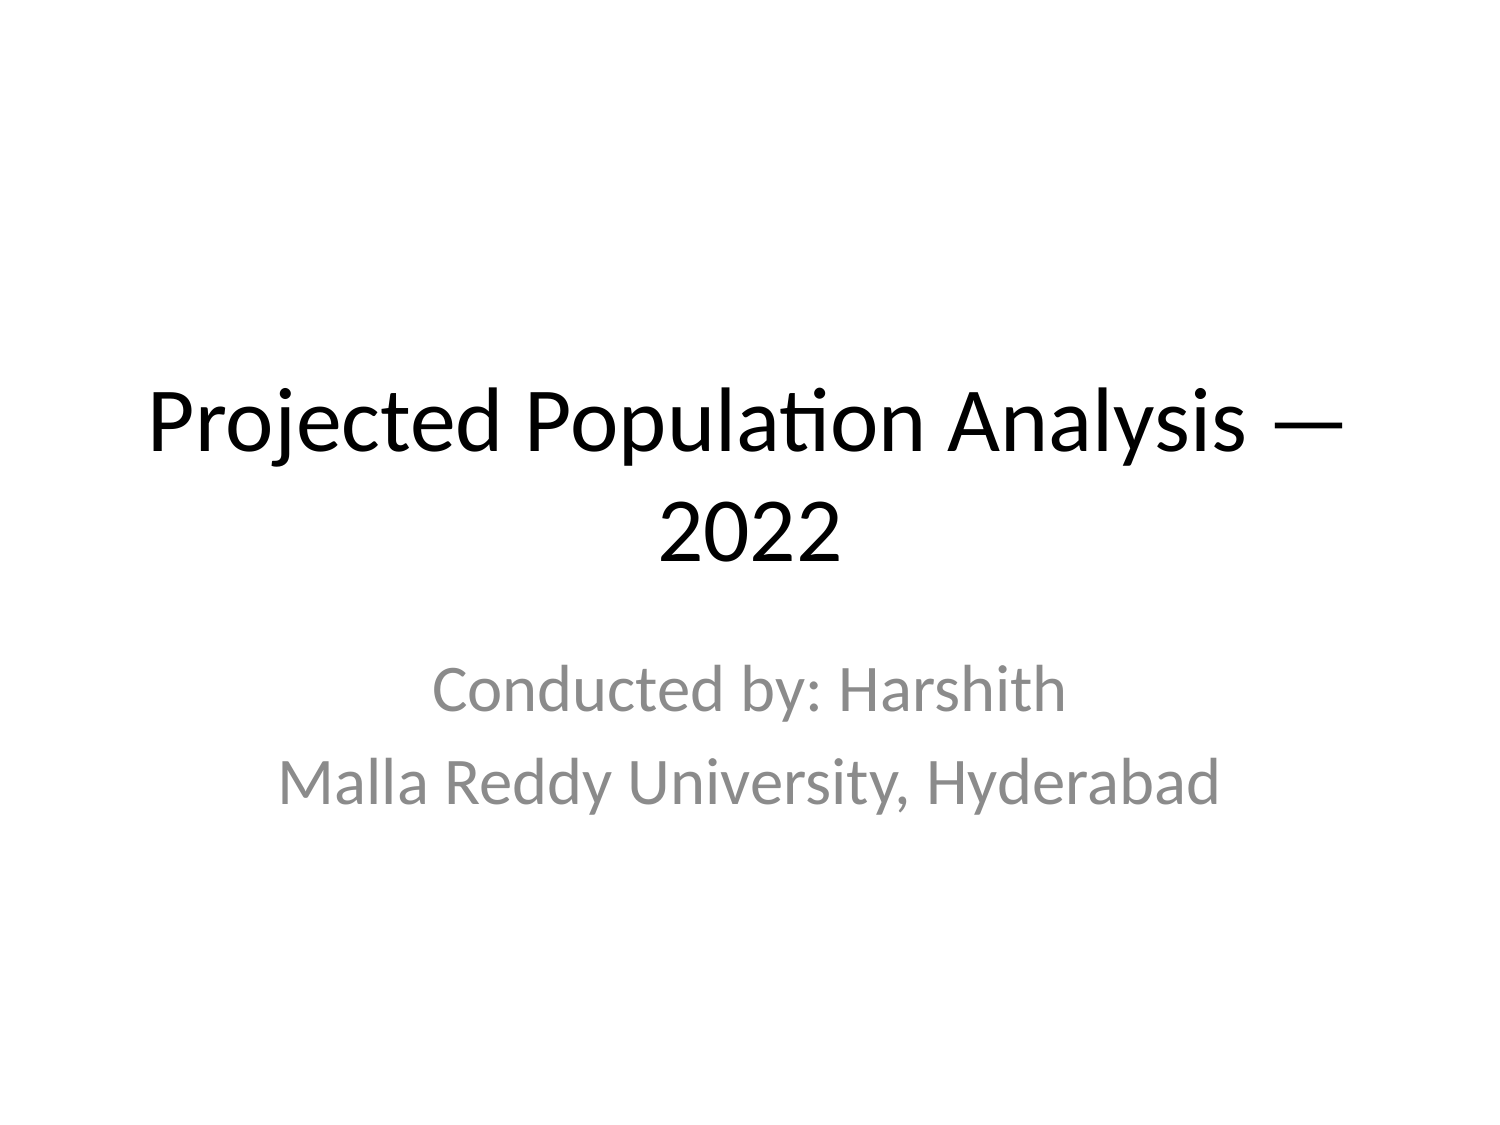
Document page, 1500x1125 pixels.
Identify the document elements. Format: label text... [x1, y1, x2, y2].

title Projected Population Analysis — 2022 [112, 349, 1388, 591]
subtitle Conducted by: Harshith Malla Reddy University, Hyderabad [225, 637, 1275, 925]
